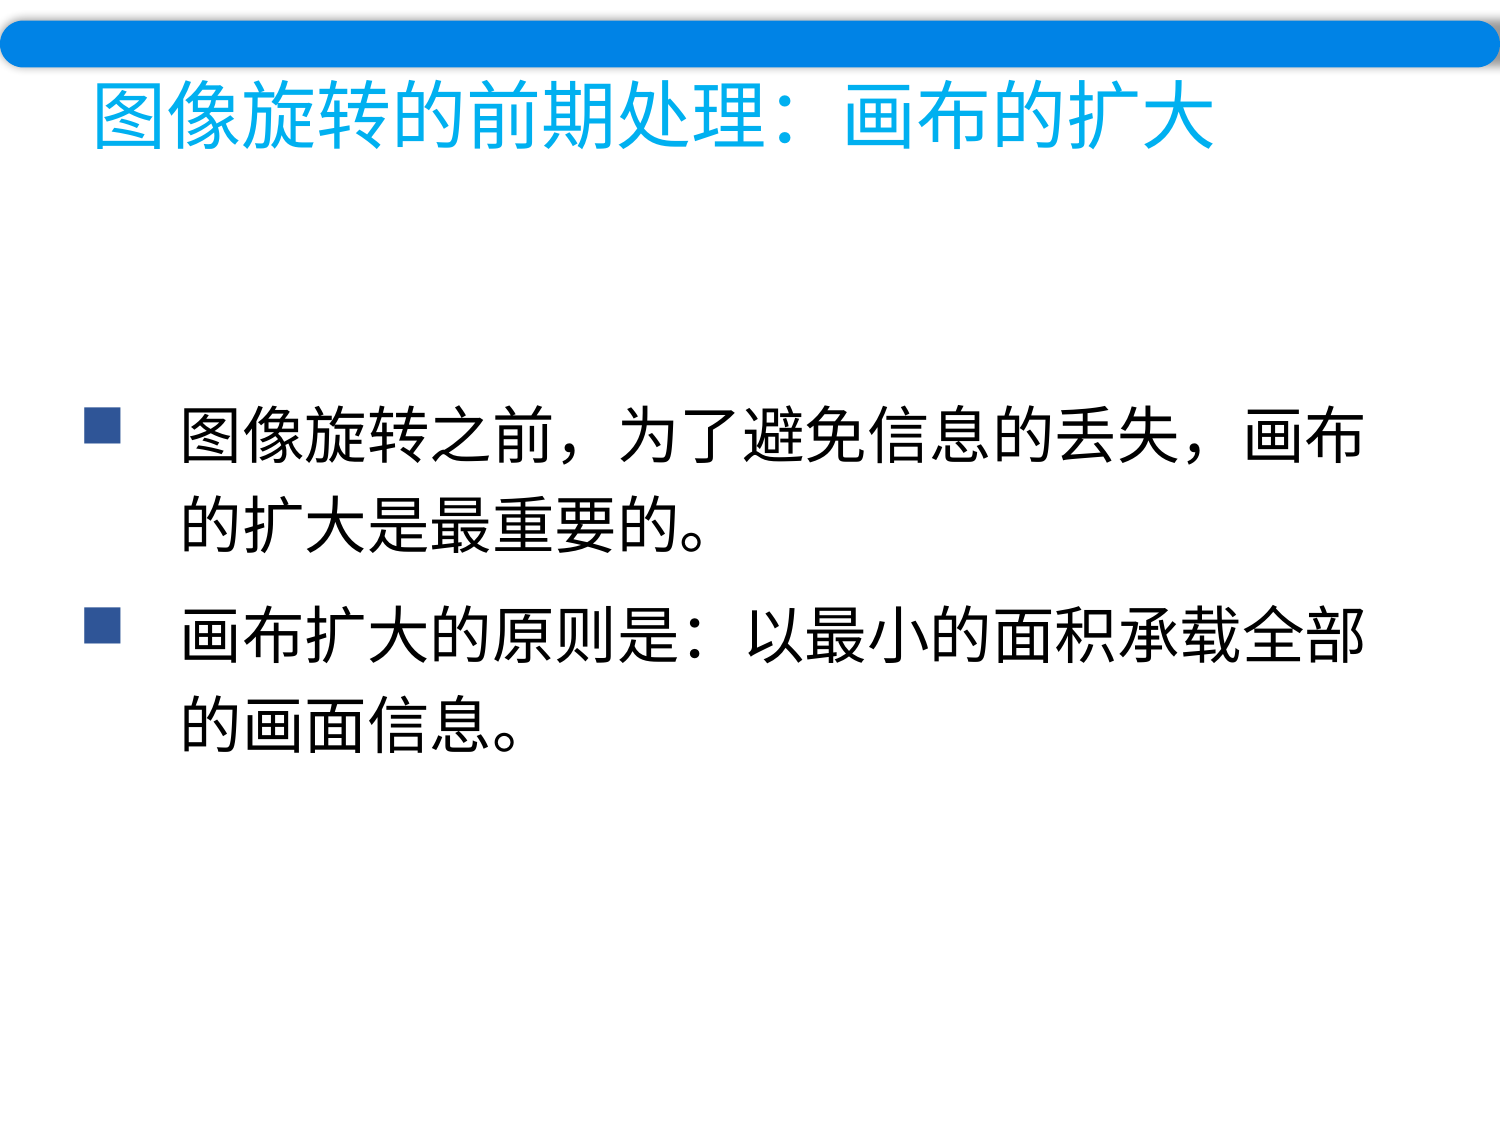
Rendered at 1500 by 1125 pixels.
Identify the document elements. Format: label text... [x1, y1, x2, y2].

title 图像旋转的前期处理：画布的扩大 [76, 77, 1436, 209]
text_box [0, 19, 1500, 69]
list 图像旋转之前，为了避免信息的丢失，画布的扩大是最重要的。 画布扩大的原则是：以最小的面积承载全部的画面信息。 [64, 373, 1424, 847]
